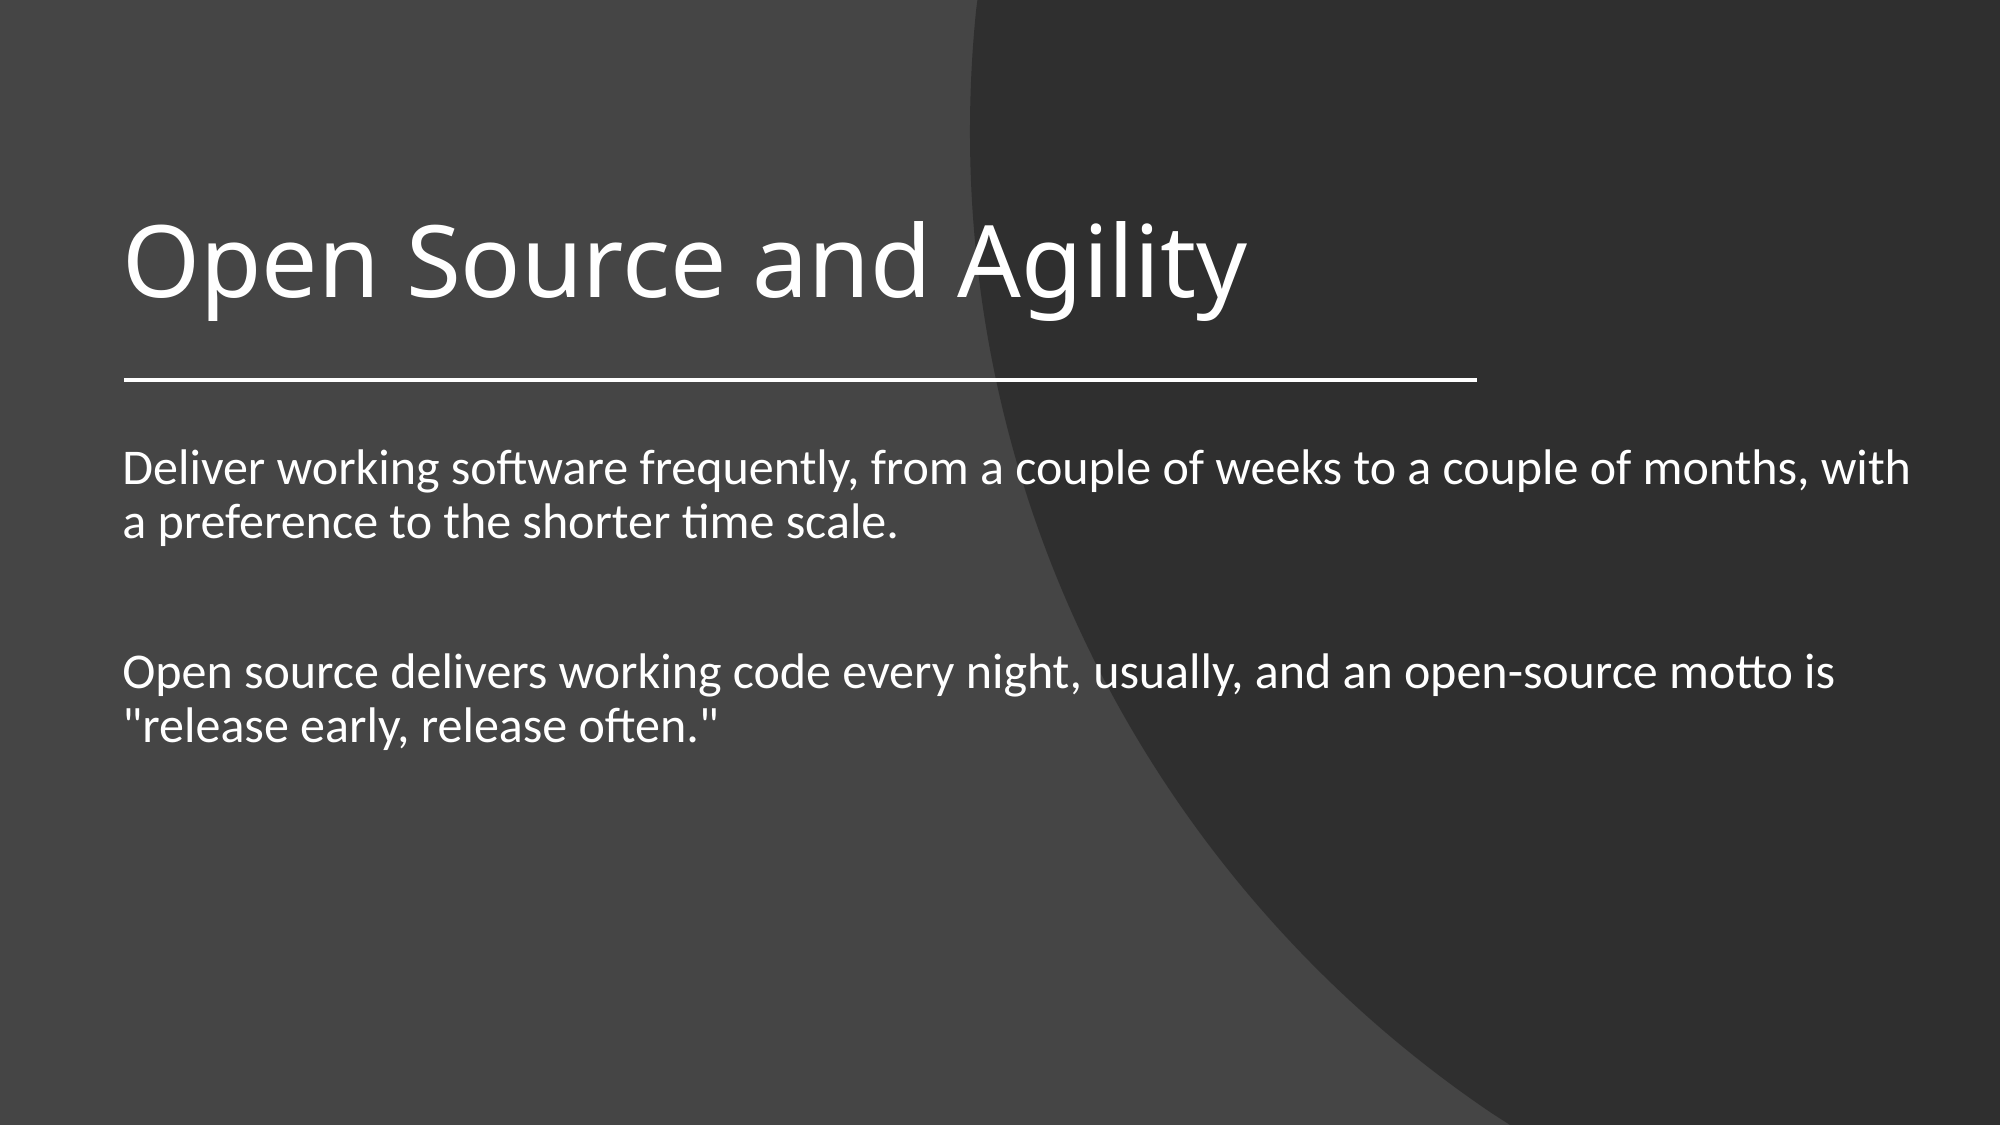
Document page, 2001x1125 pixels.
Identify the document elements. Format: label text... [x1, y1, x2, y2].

title Open Source and Agility [107, 59, 1586, 327]
text_box [971, 0, 2000, 1125]
list Deliver working software frequently, from a couple of weeks to a couple of months, with a preference to the shorter time scale. Open source delivers working code every night, usually, and an open-source motto is "release early, release often." [107, 433, 1933, 980]
